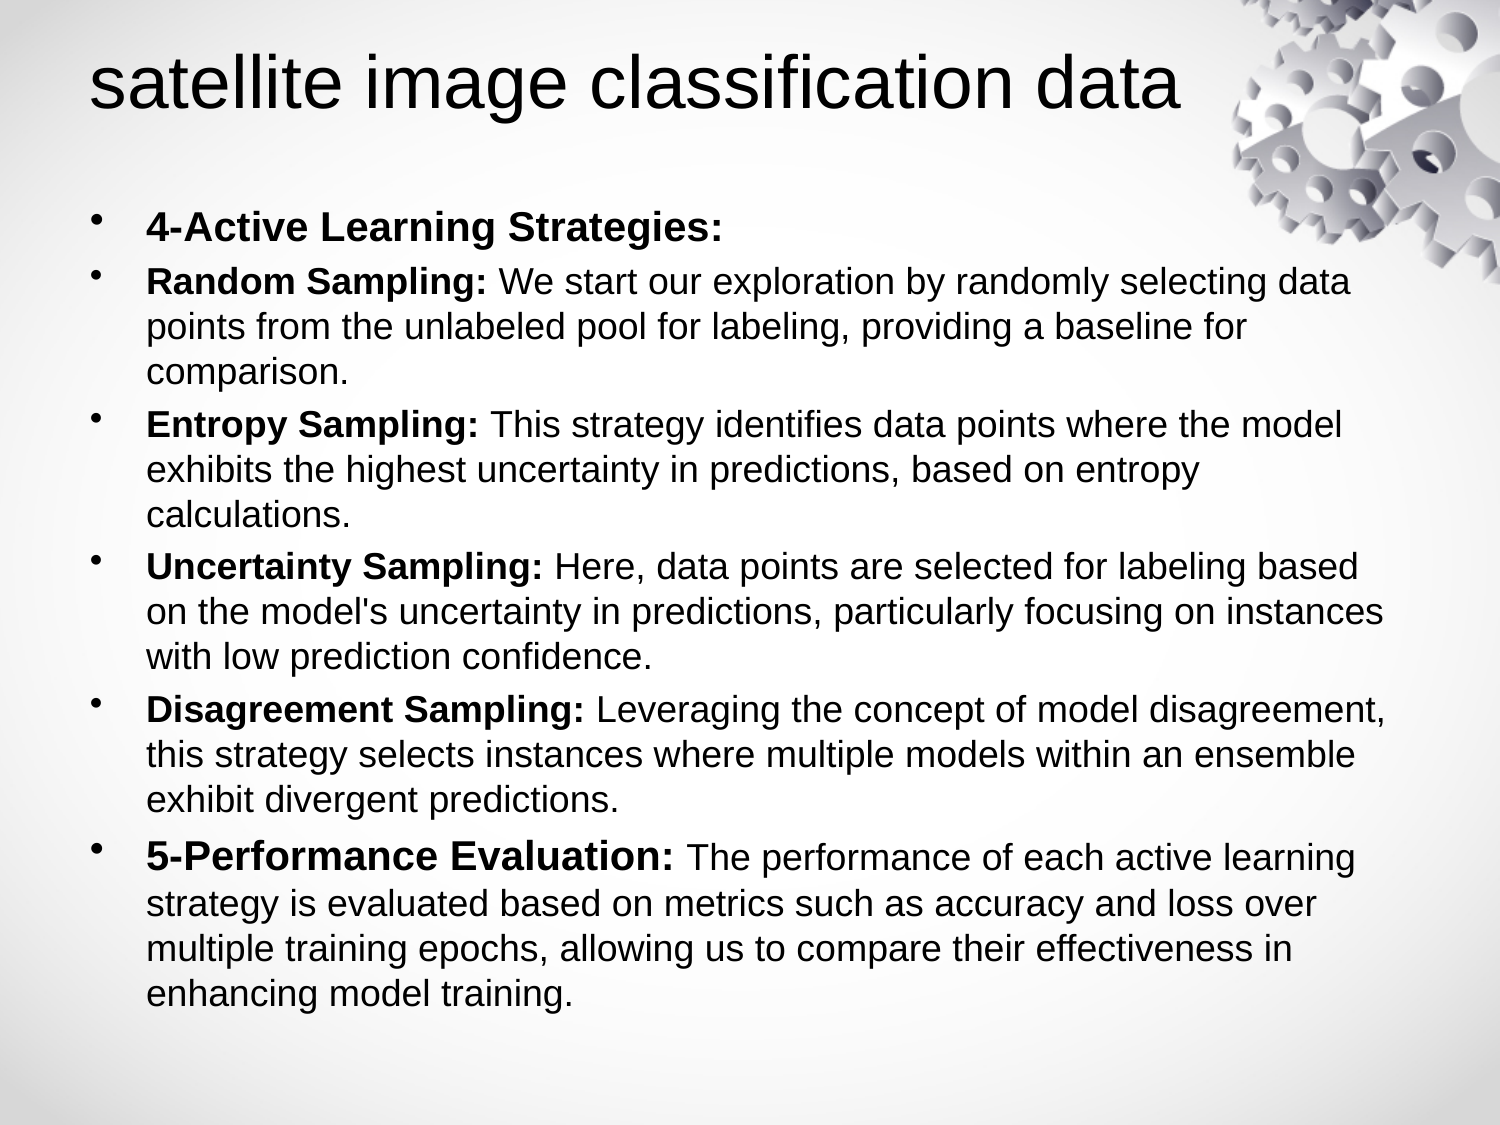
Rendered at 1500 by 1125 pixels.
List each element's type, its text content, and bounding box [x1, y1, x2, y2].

list 4-Active Learning Strategies: Random Sampling: We start our exploration by randomly selecting data points from the unlabeled pool for labeling, providing a baseline for comparison. Entropy Sampling: This strategy identifies data points where the model exhibits the highest uncertainty in predictions, based on entropy calculations. Uncertainty Sampling: Here, data points are selected for labeling based on the model's uncertainty in predictions, particularly focusing on instances with low prediction confidence. Disagreement Sampling: Leveraging the concept of model disagreement, this strategy selects instances where multiple models within an ensemble exhibit divergent predictions. 5-Performance Evaluation: The performance of each active learning strategy is evaluated based on metrics such as accuracy and loss over multiple training epochs, allowing us to compare their effectiveness in enhancing model training. [74, 192, 1426, 1006]
title satellite image classification data [74, 30, 1426, 127]
picture [0, 0, 1500, 1125]
